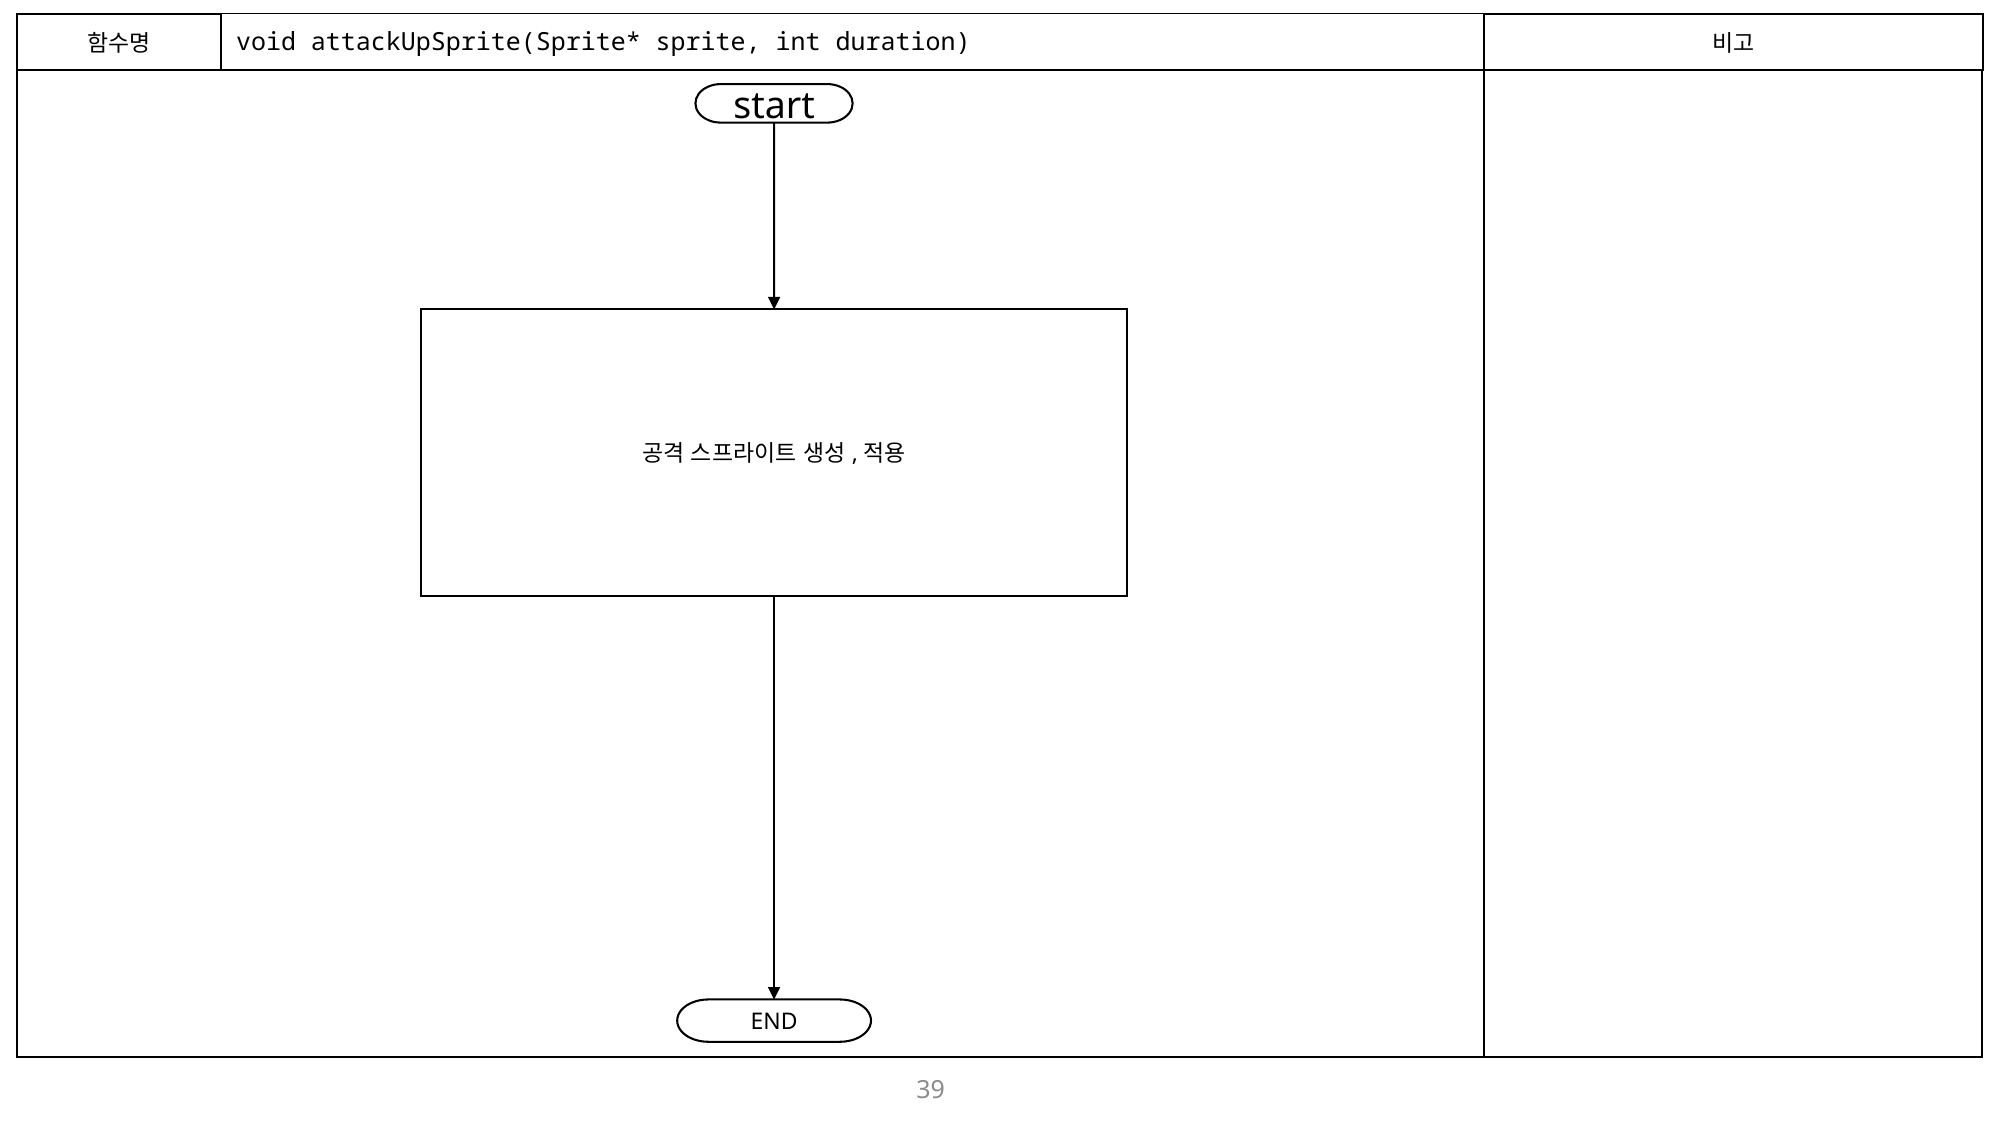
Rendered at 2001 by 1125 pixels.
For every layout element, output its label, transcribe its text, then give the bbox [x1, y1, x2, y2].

text_box 함수명 [16, 13, 222, 69]
text_box start [694, 83, 854, 124]
slide_number 39 [705, 1069, 1156, 1112]
text_box 공격 스프라이트 생성,적용 [420, 308, 1128, 597]
text_box [1483, 69, 1983, 1058]
title void attackUpSprite(Sprite* sprite, int duration) [222, 13, 1483, 69]
text_box 비고 [1483, 13, 1984, 71]
text_box END [676, 998, 873, 1043]
text_box [16, 69, 1483, 1058]
